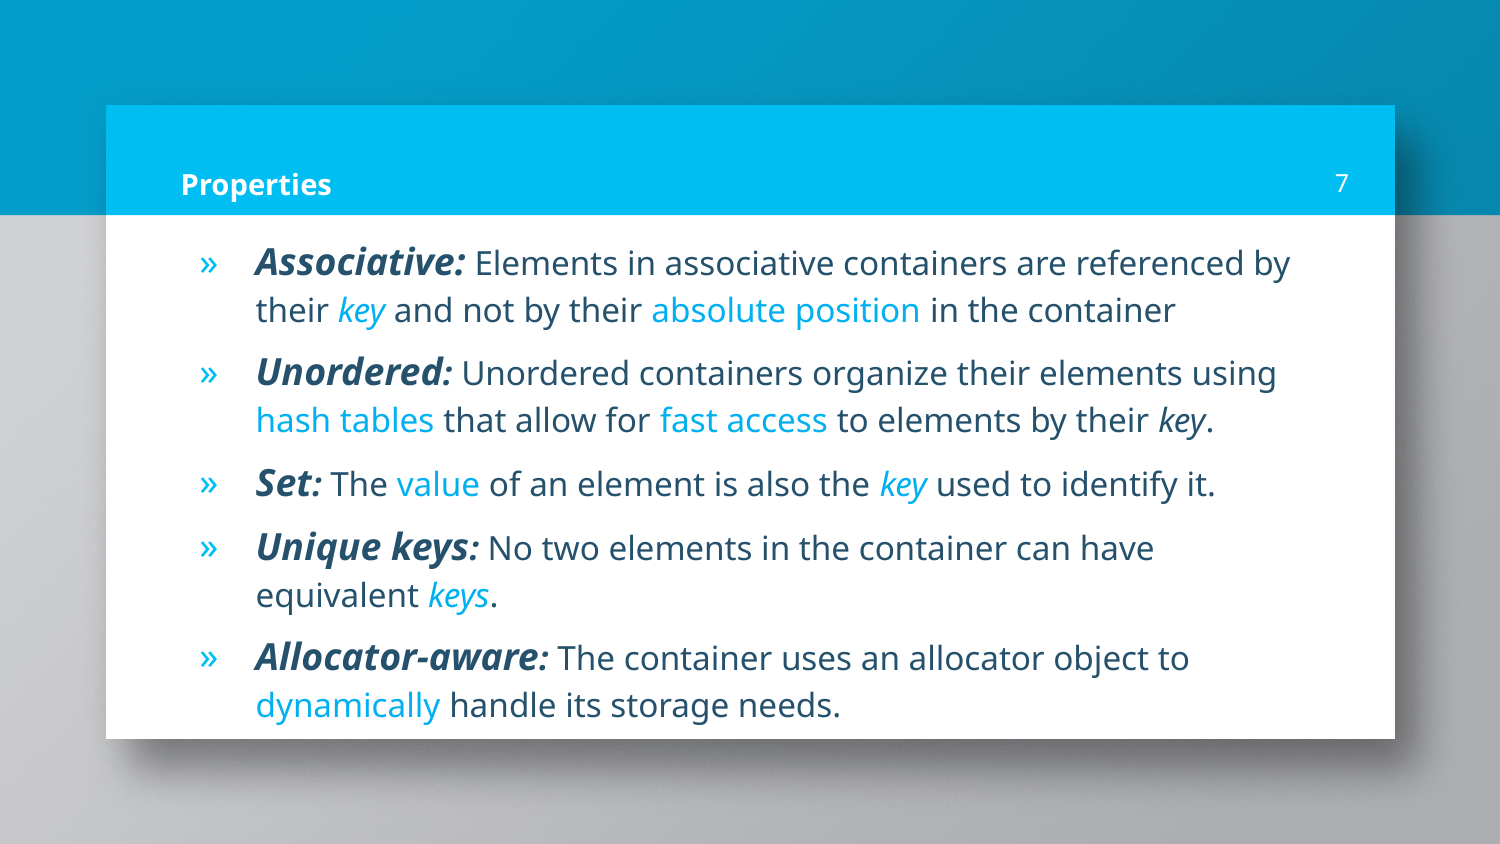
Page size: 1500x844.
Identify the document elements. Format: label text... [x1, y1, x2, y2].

picture [0, 216, 1500, 844]
slide_number 7 [1273, 106, 1364, 217]
title Properties [165, 106, 1273, 216]
list Associative: Elements in associative containers are referenced by their key and not by their absolute position in the container Unordered: Unordered containers organize their elements using hash tables that allow for fast access to elements by their key. Set: The value of an element is also the key used to identify it. Unique keys: No two elements in the container can have equivalent keys. Allocator-aware: The container uses an allocator object to dynamically handle its storage needs. [165, 216, 1336, 673]
